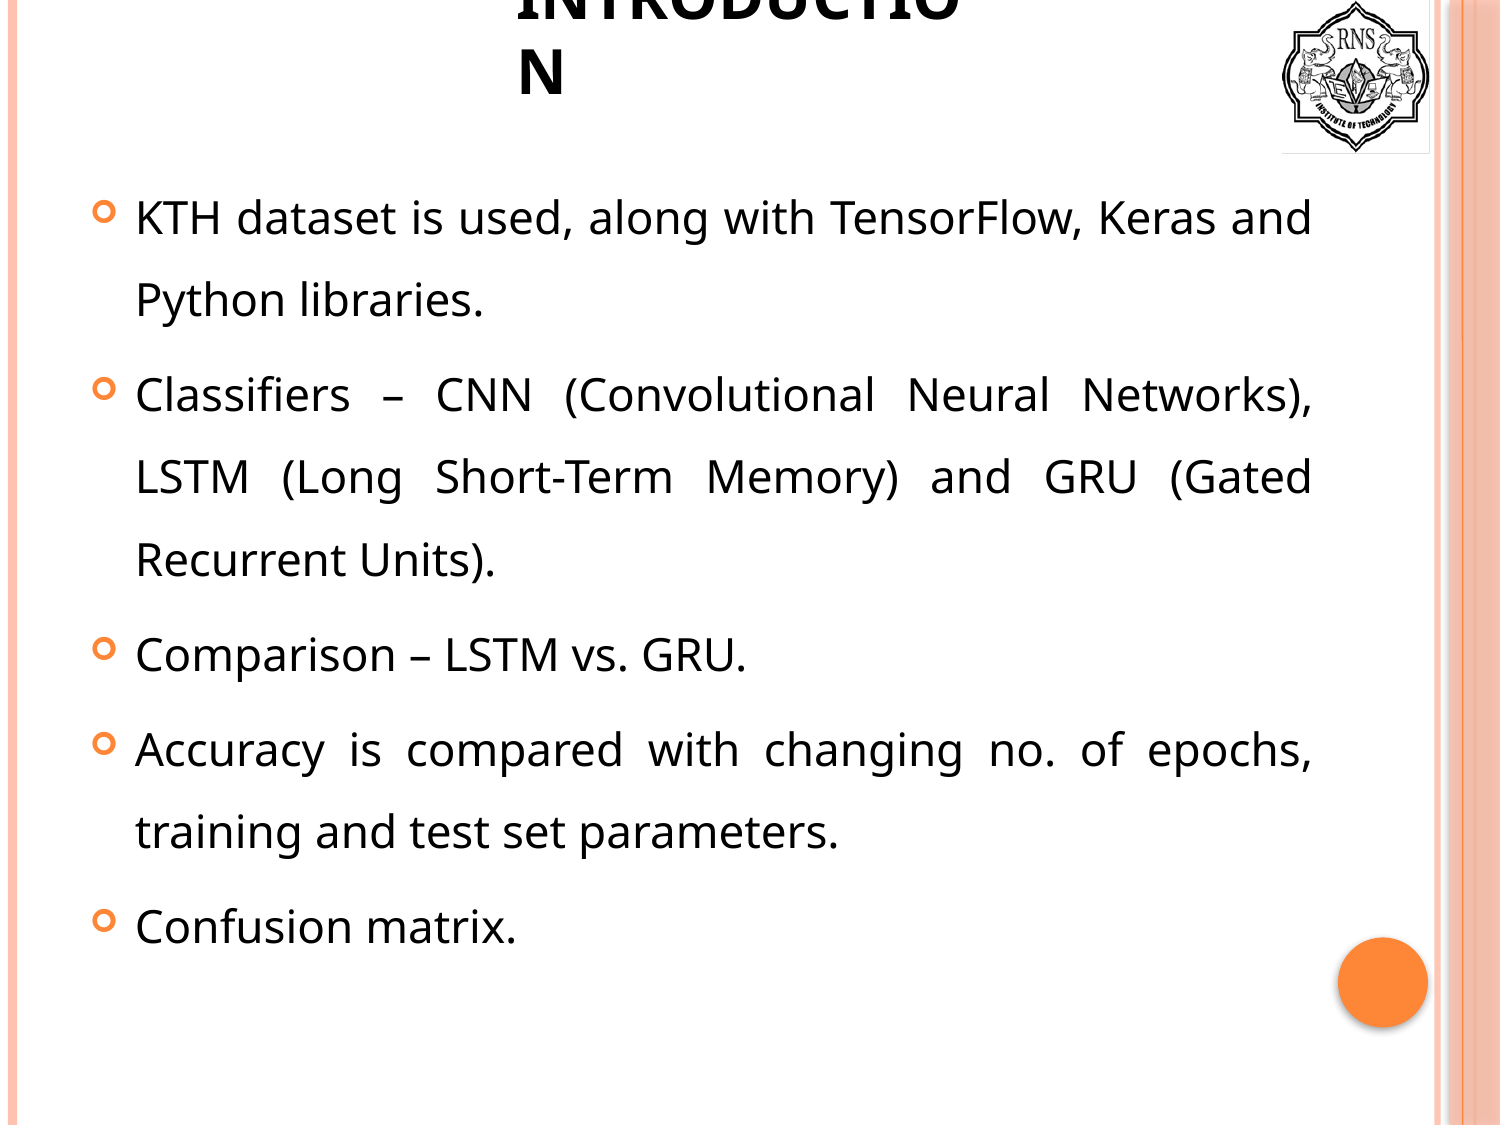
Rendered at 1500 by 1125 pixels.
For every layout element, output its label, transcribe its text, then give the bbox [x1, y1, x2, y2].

title Introduction [501, 19, 1000, 115]
picture [1280, 0, 1430, 154]
list KTH dataset is used, along with TensorFlow, Keras and Python libraries. Classifiers – CNN (Convolutional Neural Networks), LSTM (Long Short-Term Memory) and GRU (Gated Recurrent Units). Comparison – LSTM vs. GRU. Accuracy is compared with changing no. of epochs, training and test set parameters. Confusion matrix. [75, 153, 1329, 1062]
